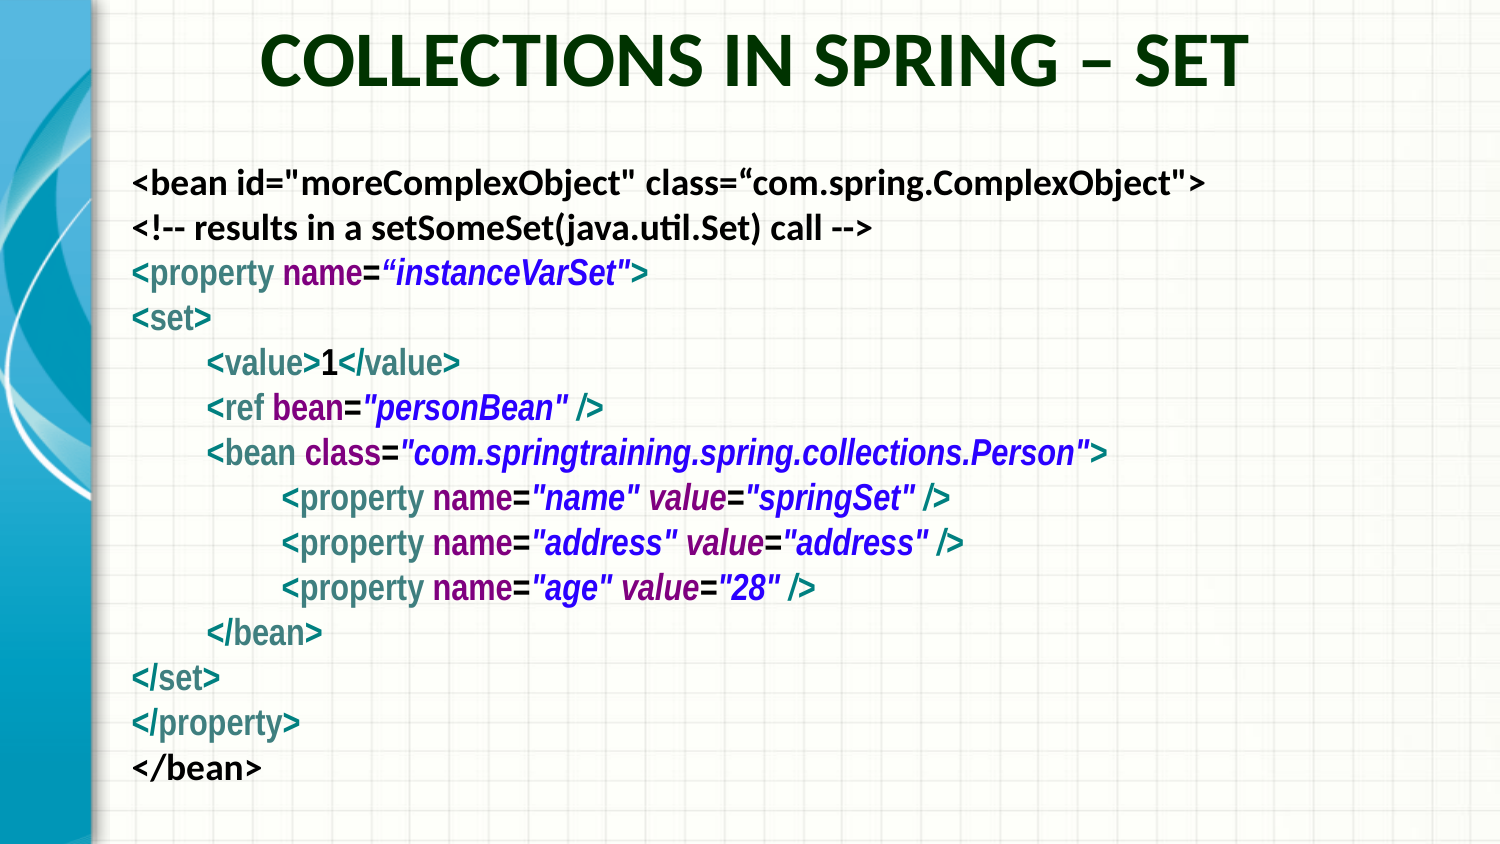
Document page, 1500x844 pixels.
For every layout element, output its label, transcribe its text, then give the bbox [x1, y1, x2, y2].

picture [0, 111, 1500, 844]
text_box Collections in spring – Set [0, 0, 1500, 111]
text_box <bean id="moreComplexObject" class=“com.spring.ComplexObject"> <!-- results in a setSomeSet(java.util.Set) call --> <property name=“instanceVarSet"> <set> <value>1</value> <ref bean="personBean" /> <bean class="com.springtraining.spring.collections.Person"> <property name="name" value="springSet" /> <property name="address" value="address" /> <property name="age" value="28" /> </bean> </set> </property> </bean> [116, 150, 1440, 795]
